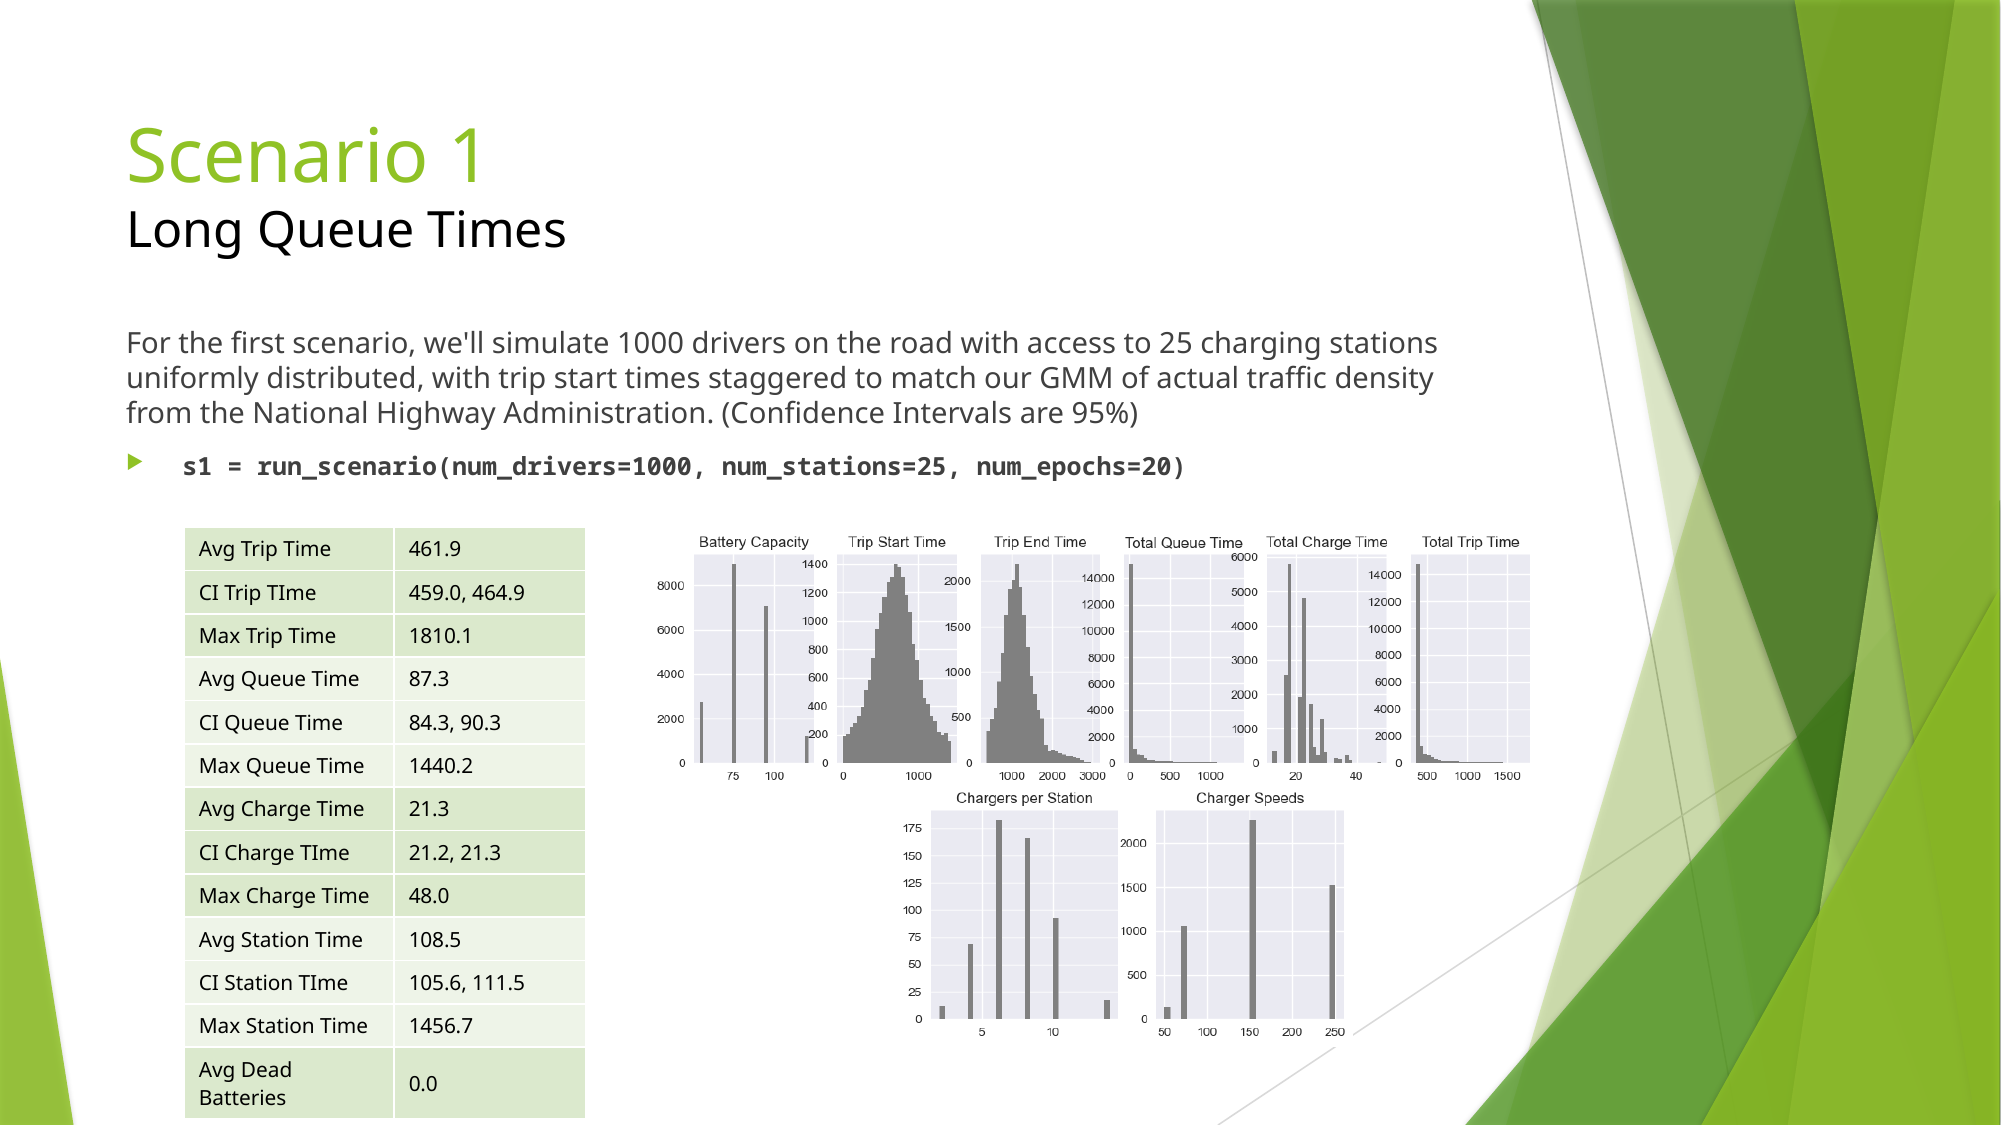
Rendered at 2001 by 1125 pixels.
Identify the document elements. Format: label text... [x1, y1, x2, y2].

table_cell Avg Station Time [185, 918, 393, 960]
table_cell Avg Dead Batteries [185, 1048, 393, 1118]
table_cell 105.6, 111.5 [395, 961, 585, 1003]
picture [647, 526, 1538, 1048]
table_cell Max Charge Time [185, 875, 393, 916]
table_cell CI Queue Time [185, 701, 393, 743]
table_cell 0.0 [395, 1048, 585, 1118]
title Scenario 1 Long Queue Times [111, 99, 1522, 316]
table_cell 21.2, 21.3 [395, 831, 585, 873]
table_cell Avg Charge Time [185, 788, 393, 830]
table_cell 84.3, 90.3 [395, 701, 585, 743]
table_cell CI Trip TIme [185, 571, 393, 613]
table_header 461.9 [395, 528, 585, 570]
table_cell CI Station TIme [185, 961, 393, 1003]
table_cell Max Trip Time [185, 615, 393, 656]
table_cell Max Station Time [185, 1005, 393, 1046]
table_cell 108.5 [395, 918, 585, 960]
table_cell 87.3 [395, 658, 585, 700]
table_cell CI Charge TIme [185, 831, 393, 873]
table_cell 459.0, 464.9 [395, 571, 585, 613]
table_cell Avg Queue Time [185, 658, 393, 700]
table_cell 1440.2 [395, 745, 585, 786]
table_cell 21.3 [395, 788, 585, 830]
table_cell Max Queue Time [185, 745, 393, 786]
table_cell 1456.7 [395, 1005, 585, 1046]
table_cell 48.0 [395, 875, 585, 916]
list For the first scenario, we'll simulate 1000 drivers on the road with access to 25 charging stations uniformly distributed, with trip start times staggered to match our GMM of actual traffic density from the National Highway Administration. (Confidence Intervals are 95%) s1 = run_scenario(num_drivers=1000, num_stations=25, num_epochs=20) [111, 316, 1522, 954]
table_cell 1810.1 [395, 615, 585, 656]
table_header Avg Trip Time [185, 528, 393, 570]
